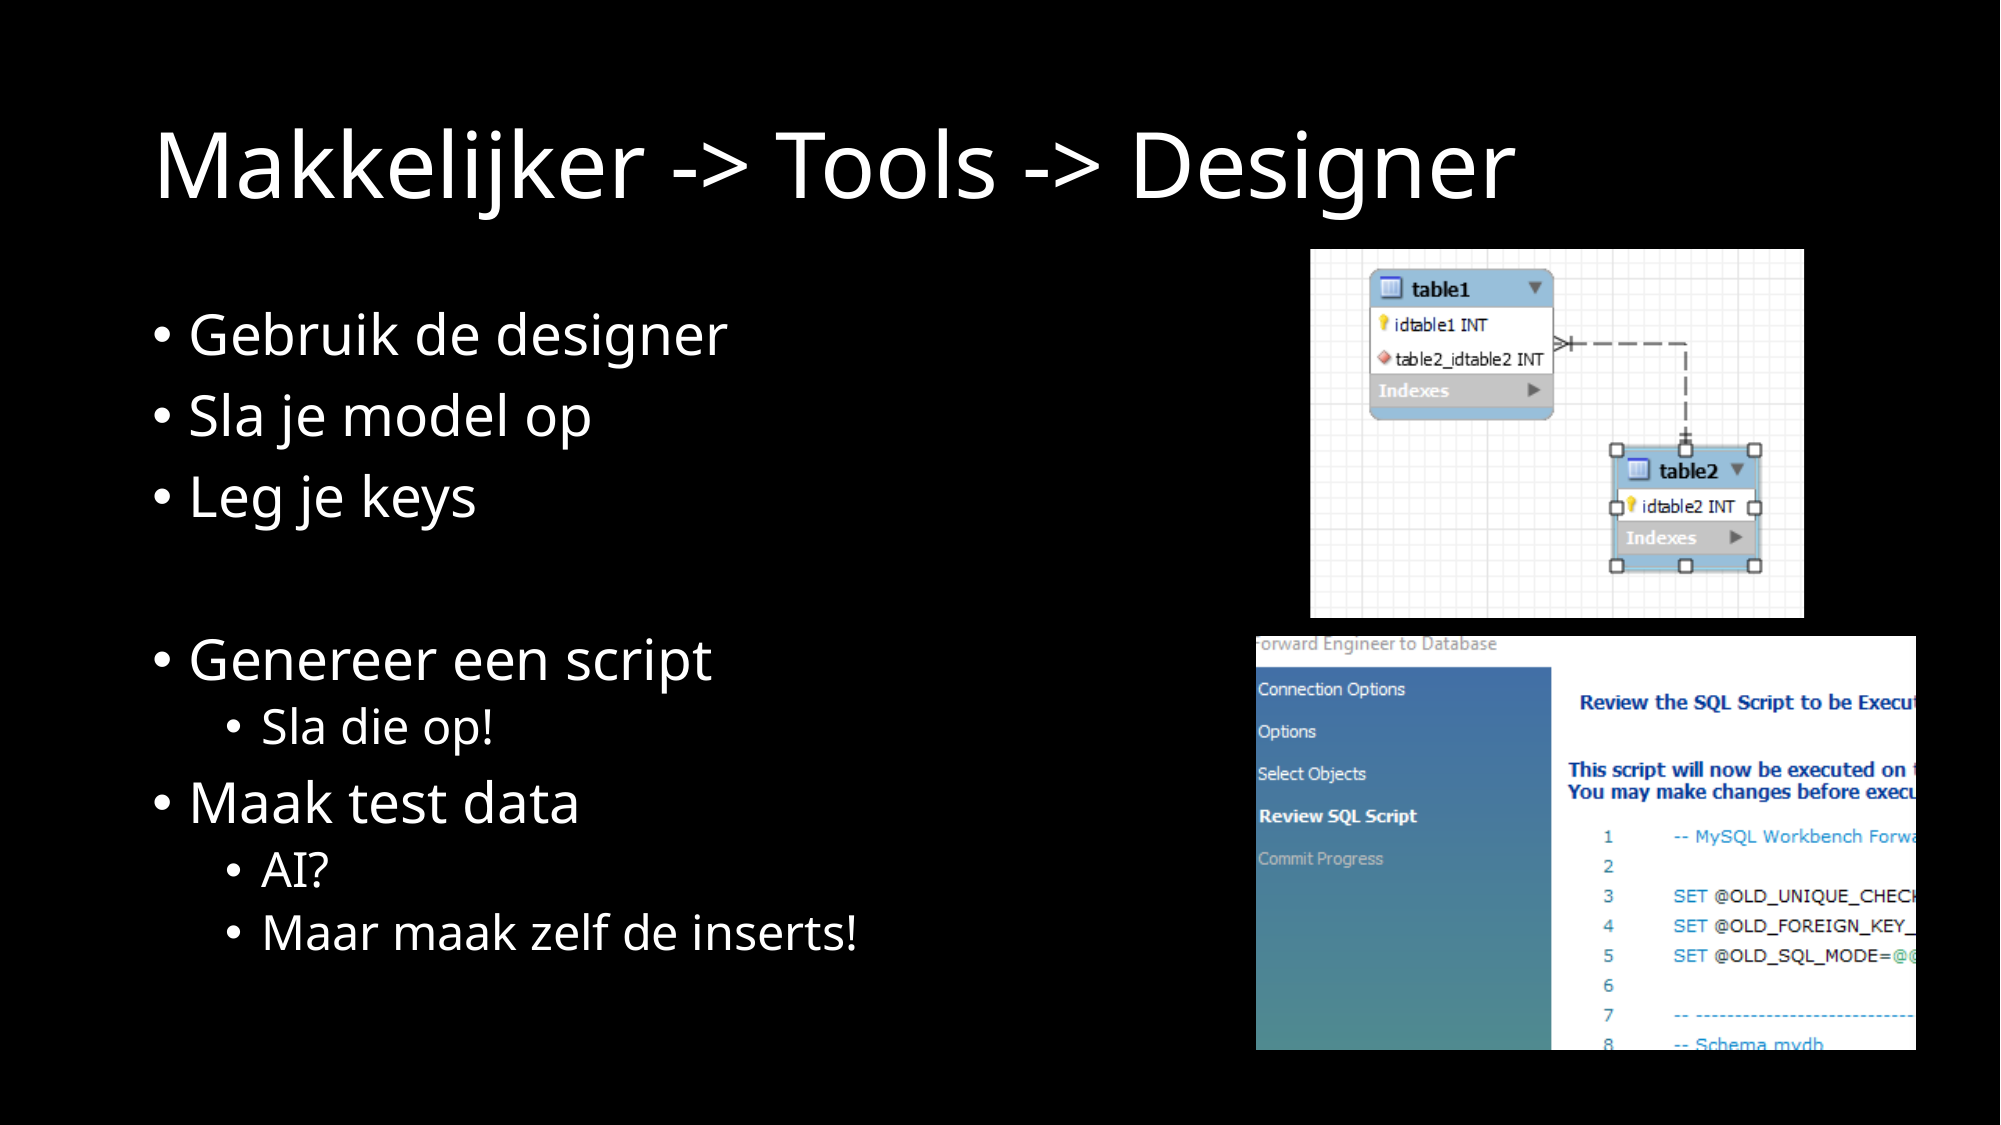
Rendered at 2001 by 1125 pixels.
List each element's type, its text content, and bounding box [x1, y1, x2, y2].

title Makkelijker -> Tools -> Designer [137, 59, 1863, 278]
picture [1255, 636, 1917, 1050]
picture [1309, 248, 1805, 618]
list Gebruik de designer Sla je model op Leg je keys Genereer een script Sla die op! Maak test data AI? Maar maak zelf de inserts! [137, 299, 880, 1009]
